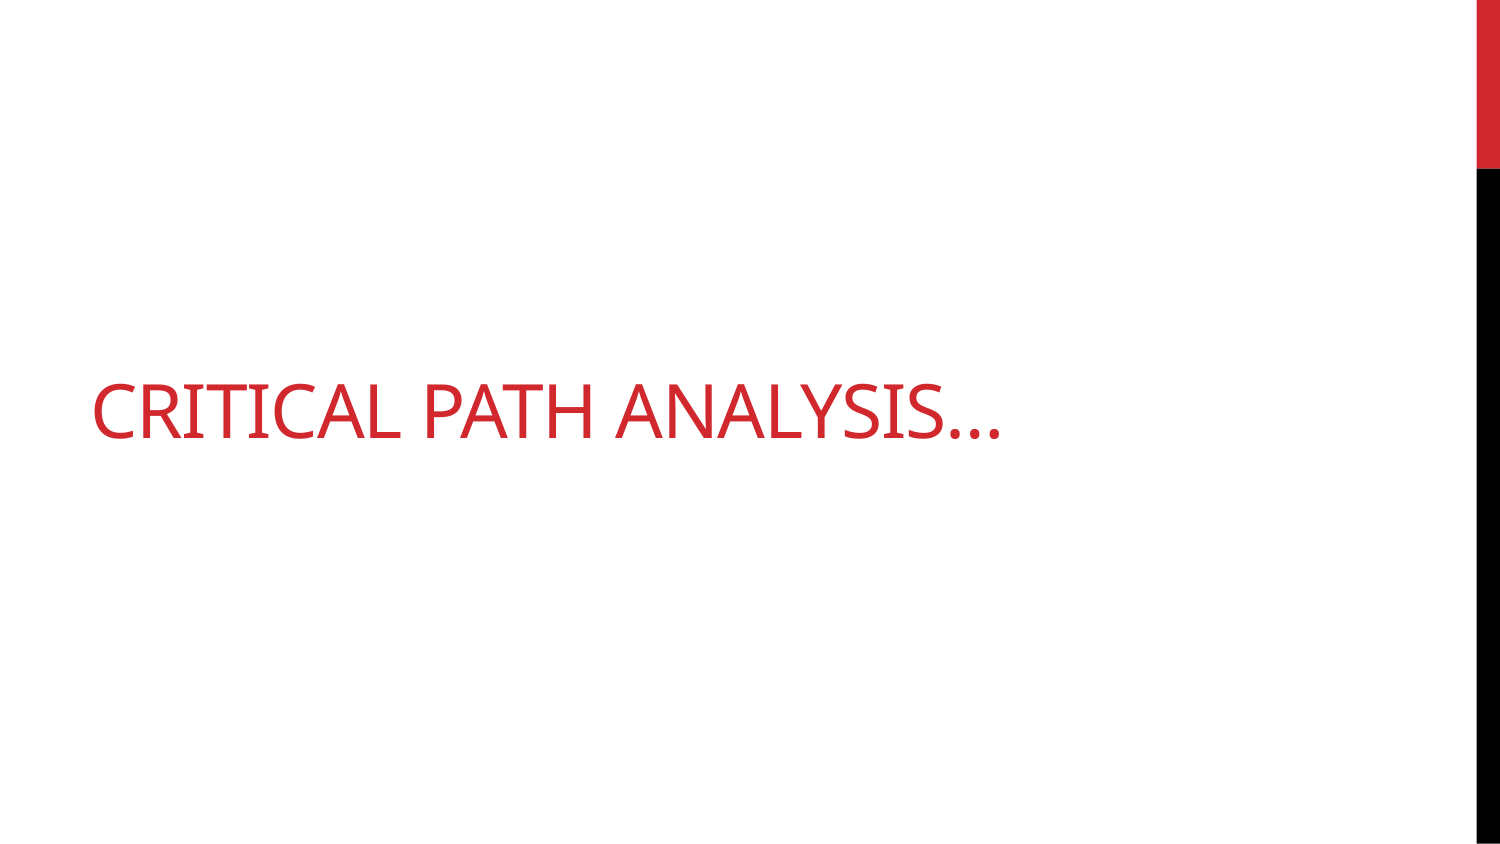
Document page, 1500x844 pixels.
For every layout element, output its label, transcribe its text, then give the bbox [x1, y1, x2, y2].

title Critical path analysis… [75, 291, 1164, 461]
